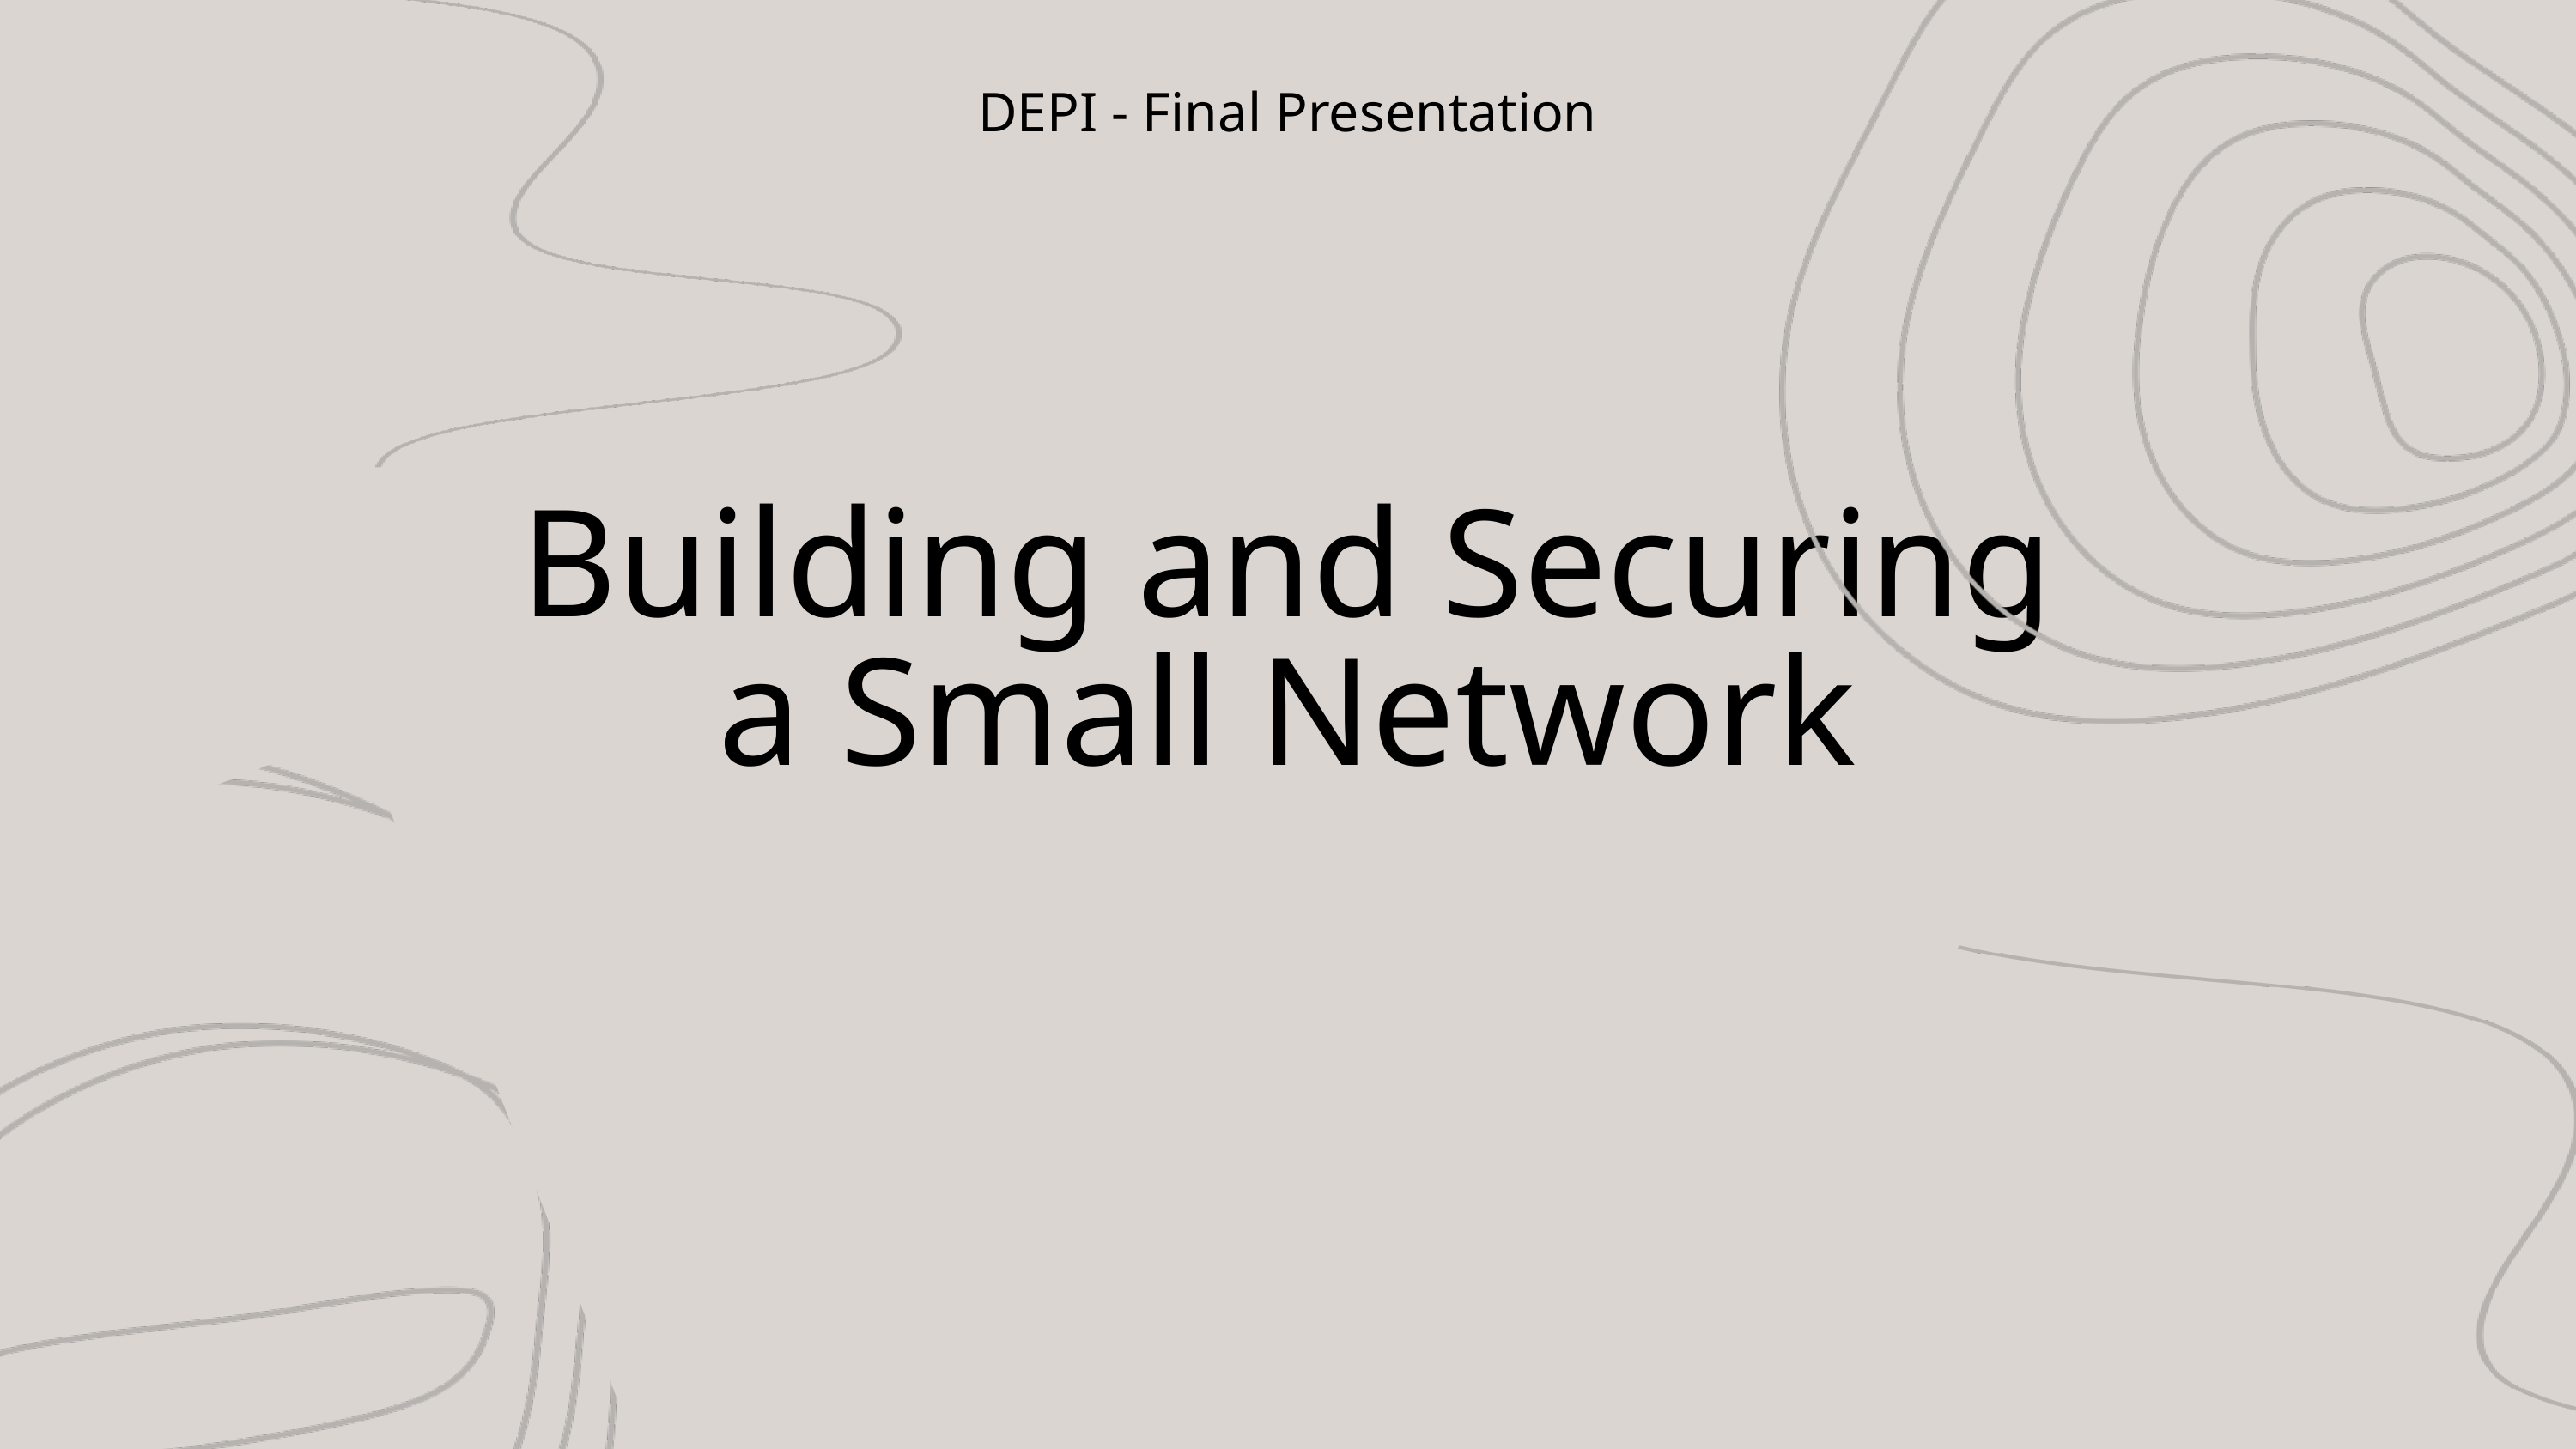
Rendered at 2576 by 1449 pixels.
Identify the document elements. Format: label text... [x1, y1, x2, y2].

text_box DEPI - Final Presentation [462, 88, 2114, 142]
text_box Building and Securing a Small Network [462, 498, 2114, 796]
text_box [0, 0, 909, 487]
text_box [0, 730, 637, 1449]
text_box [1776, 786, 2576, 1449]
text_box [1776, 0, 2576, 724]
